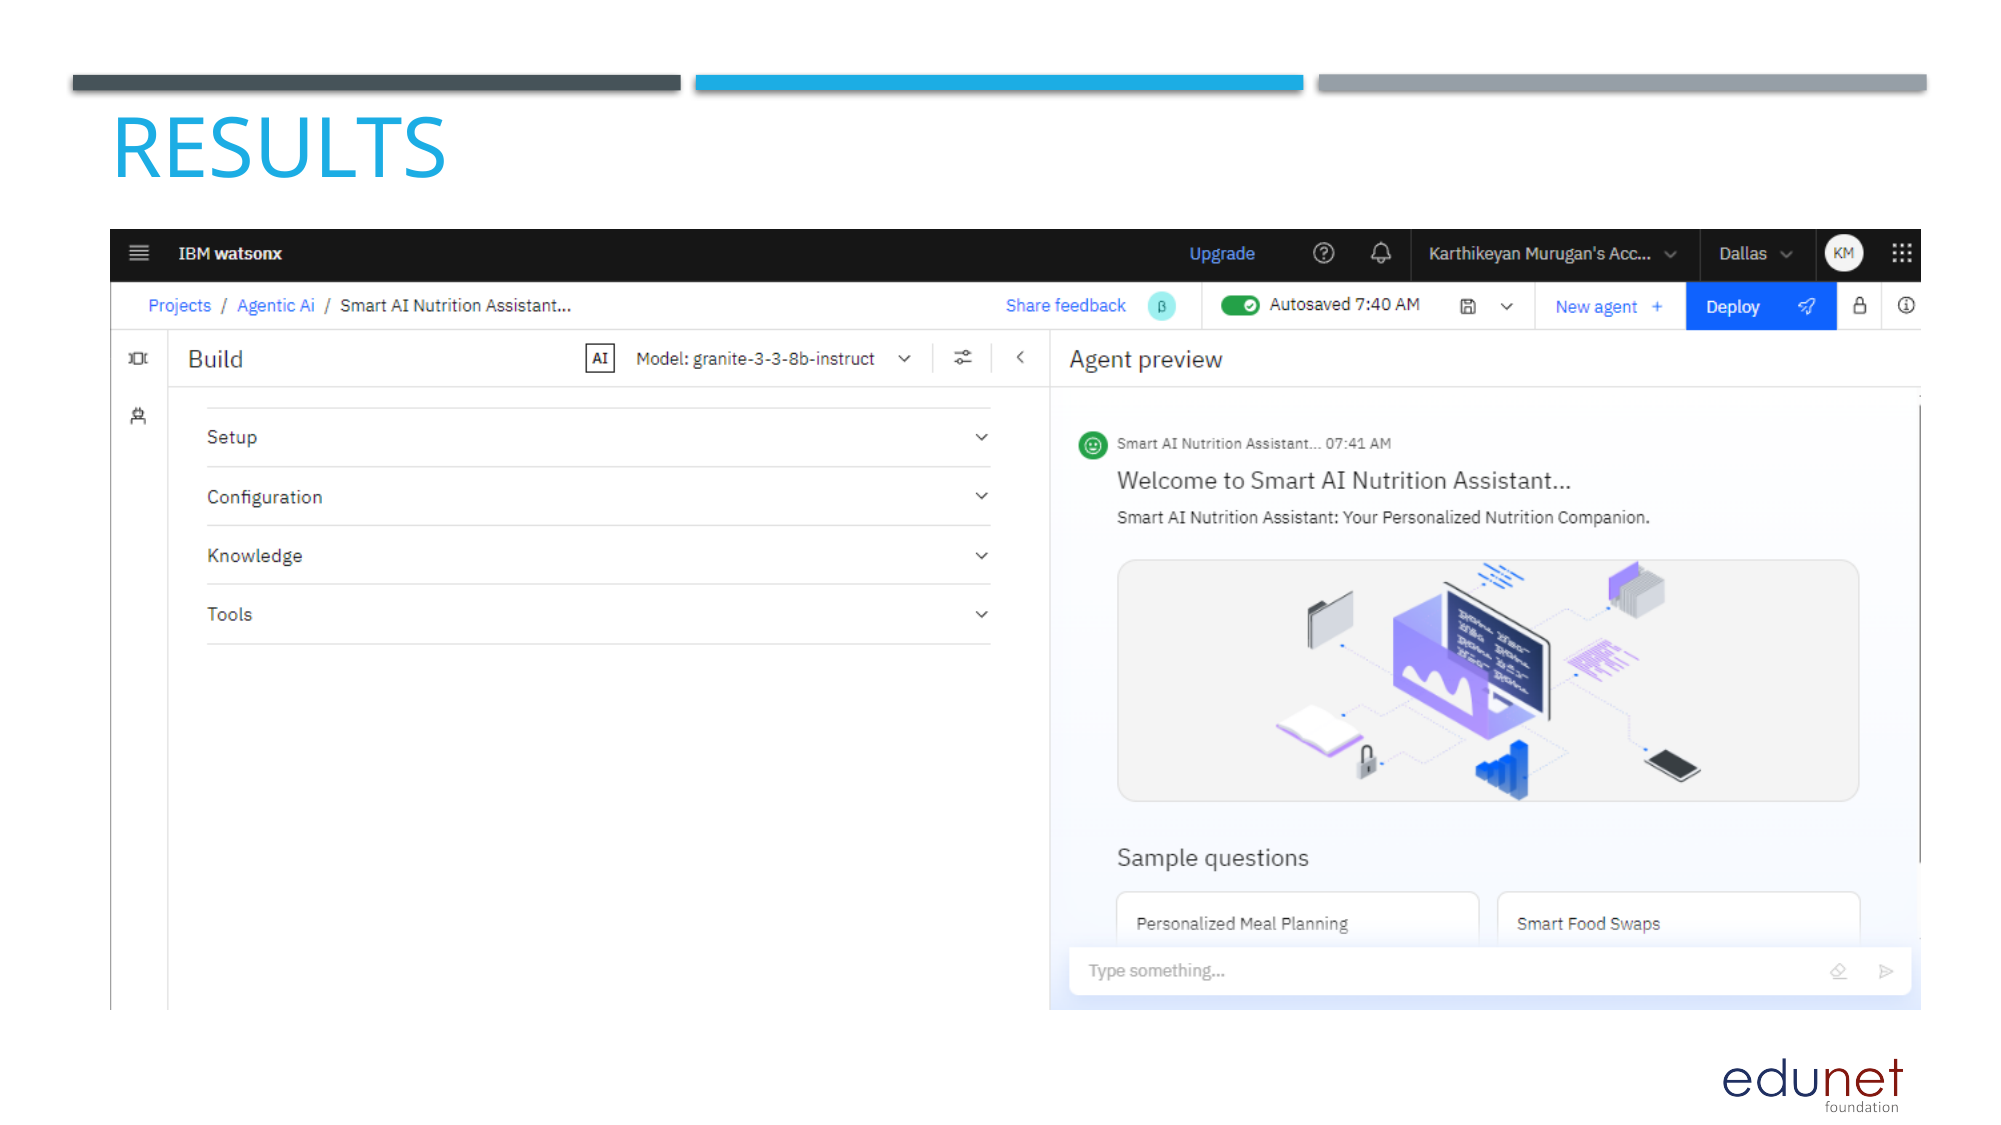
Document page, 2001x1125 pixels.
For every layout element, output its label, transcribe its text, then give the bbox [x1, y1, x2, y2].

picture [110, 229, 1921, 1011]
title Results [95, 115, 1905, 203]
picture [1719, 1056, 1905, 1116]
